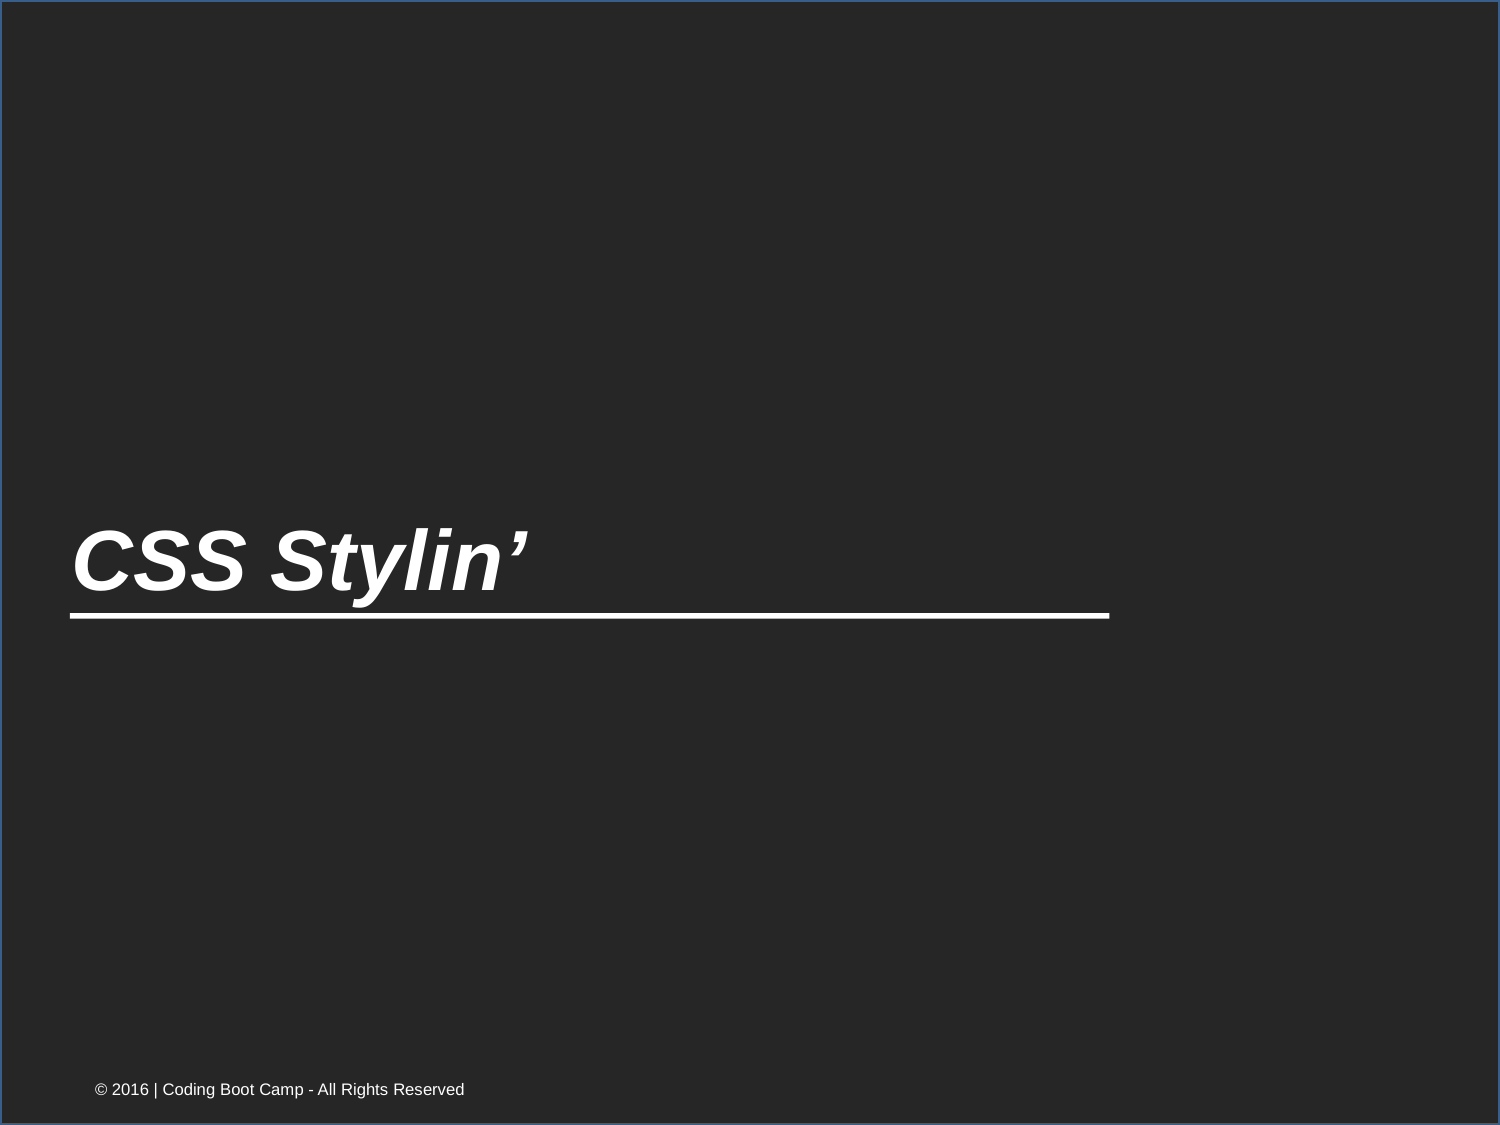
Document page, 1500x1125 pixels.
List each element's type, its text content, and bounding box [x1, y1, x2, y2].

title CSS Stylin’ [63, 483, 1415, 628]
